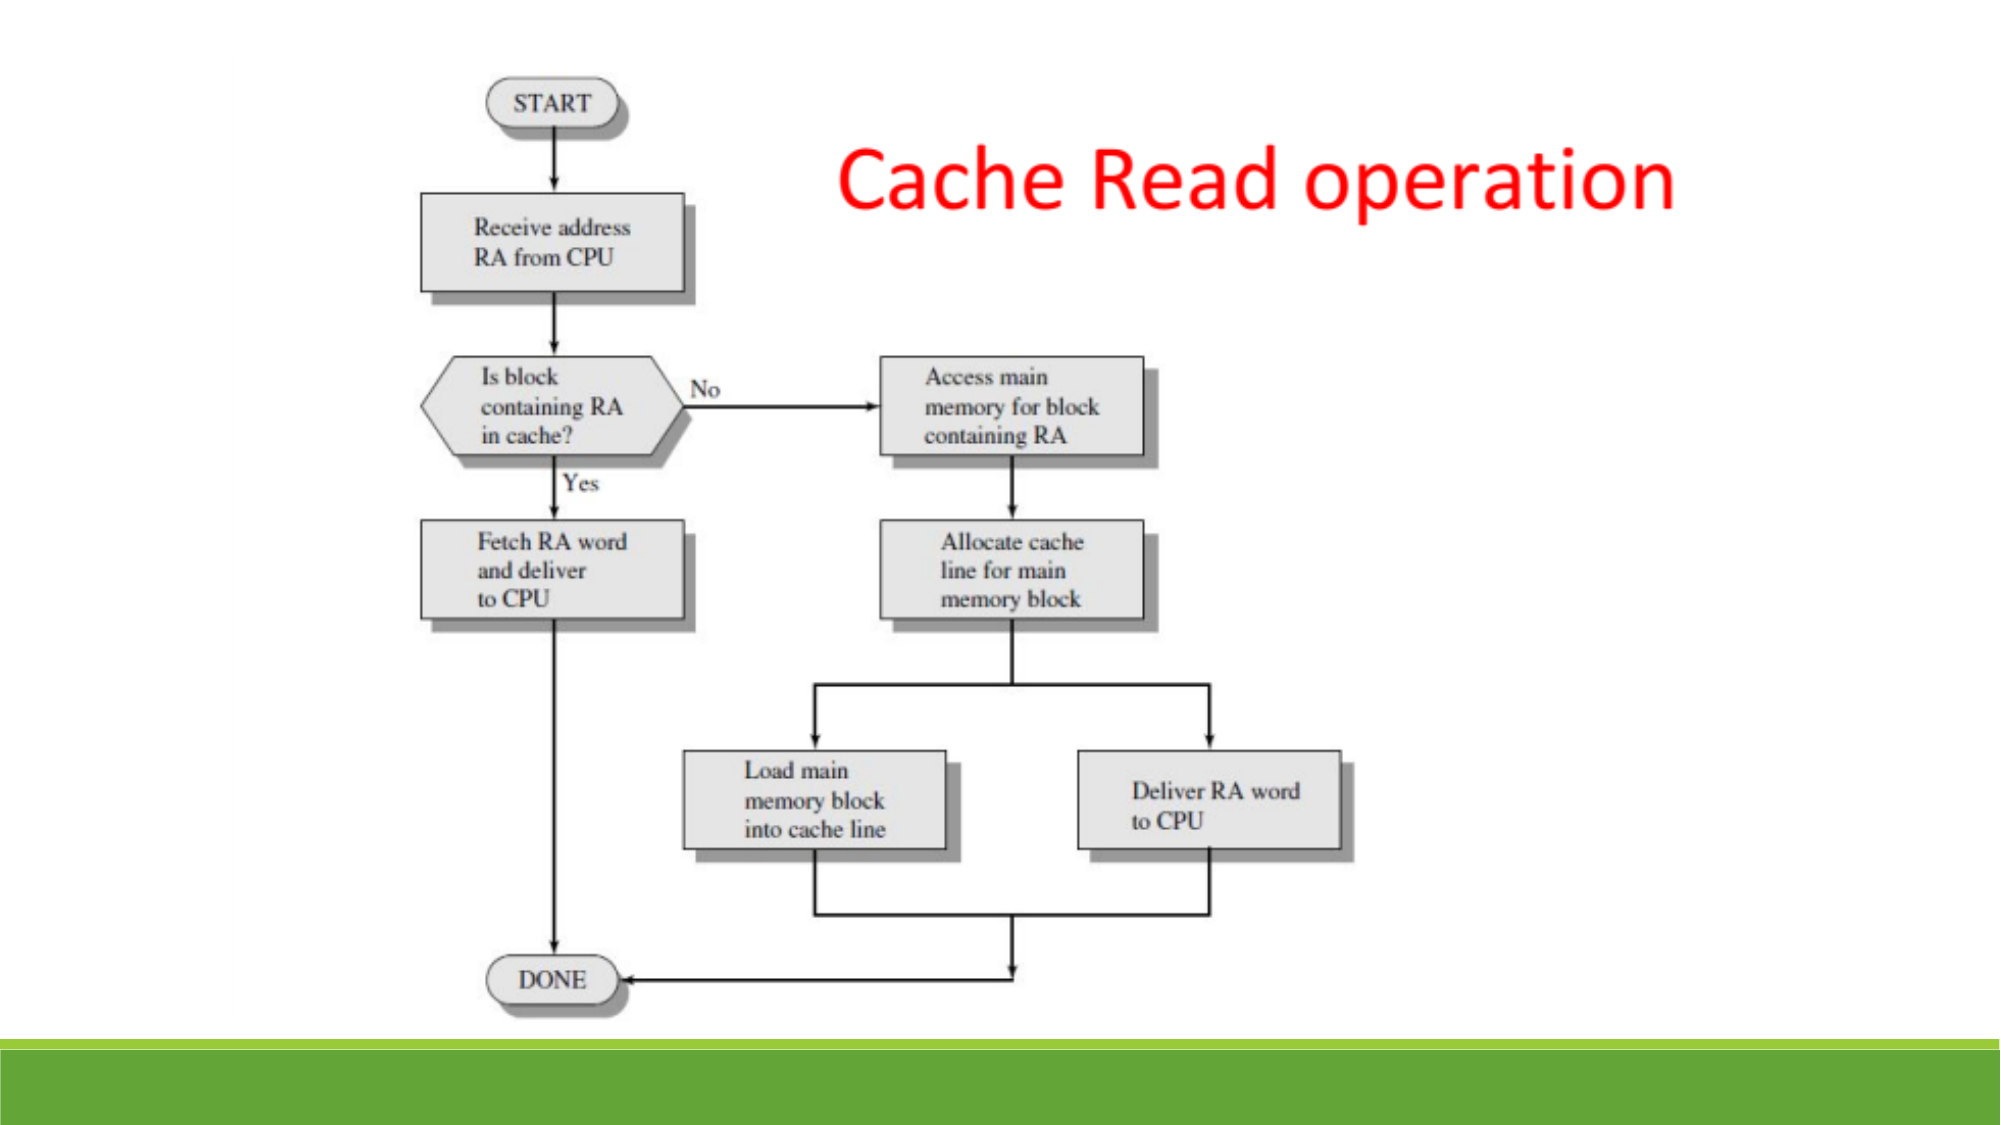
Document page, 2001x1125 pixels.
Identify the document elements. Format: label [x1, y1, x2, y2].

picture [230, 54, 1697, 1023]
